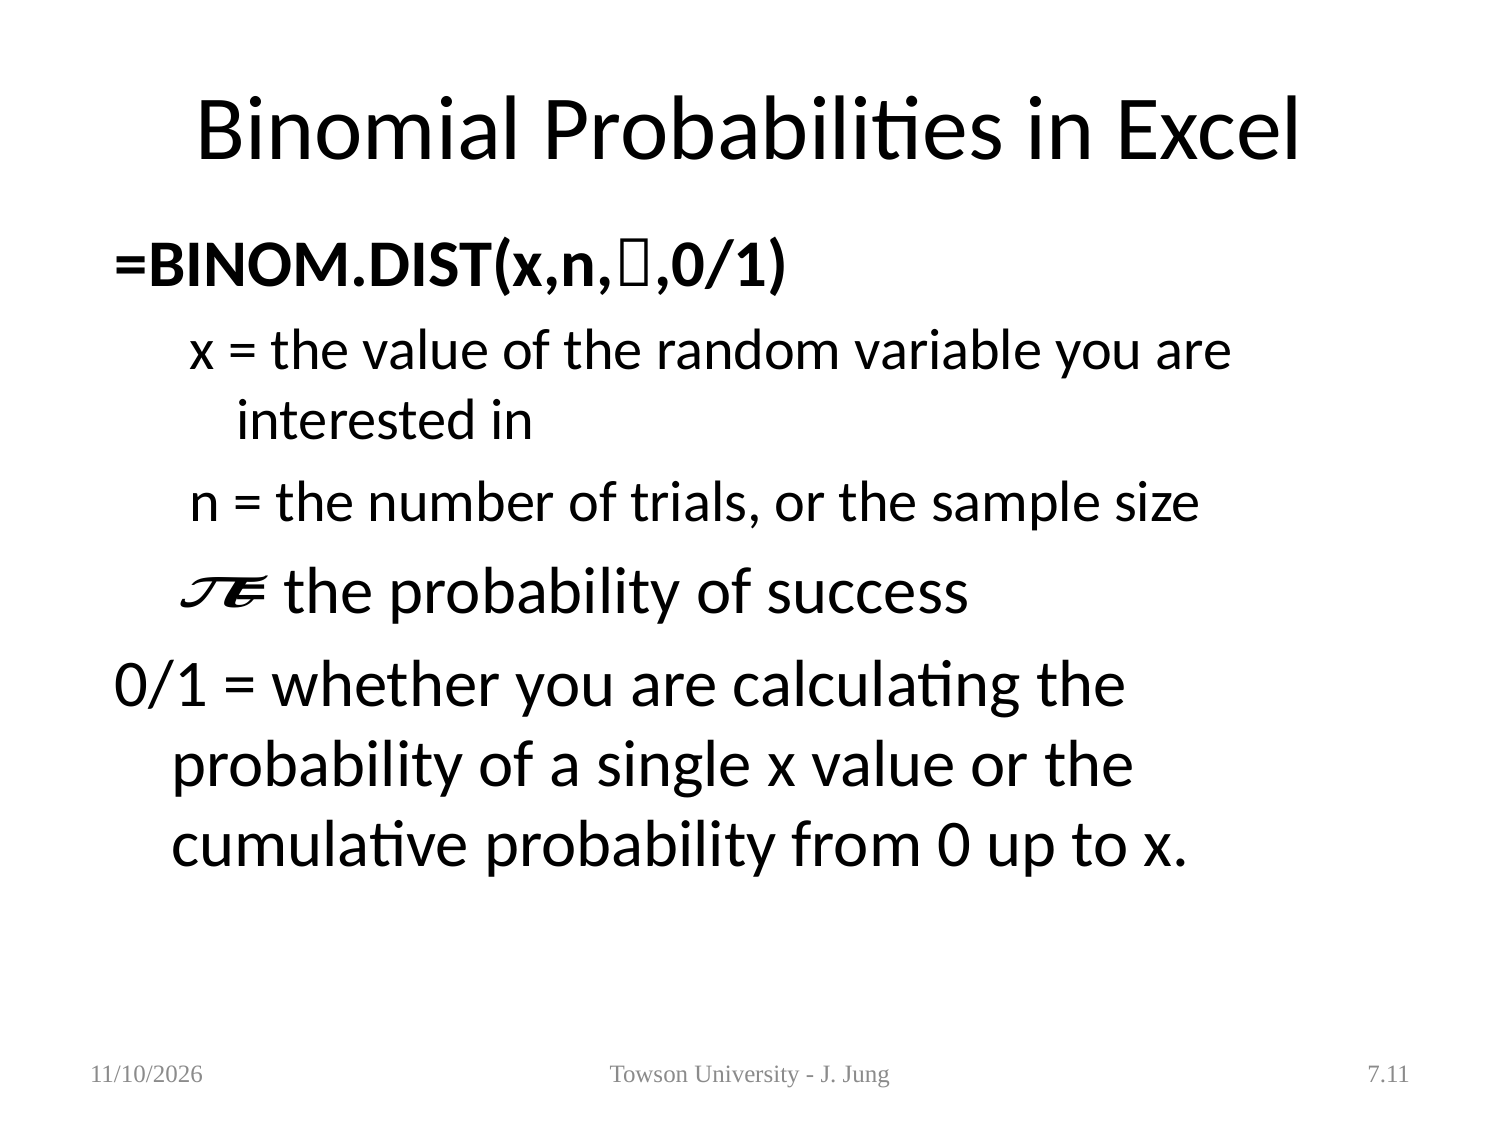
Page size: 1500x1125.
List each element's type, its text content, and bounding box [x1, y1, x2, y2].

list =BINOM.DIST(x,n,,0/1) x = the value of the random variable you are interested in n = the number of trials, or the sample size = the probability of success 0/1 = whether you are calculating the probability of a single x value or the cumulative probability from 0 up to x. [99, 212, 1438, 1050]
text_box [162, 562, 295, 625]
footer Towson University - J. Jung [512, 1042, 988, 1103]
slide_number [75, 1042, 425, 1103]
title Binomial Probabilities in Excel [75, 45, 1425, 200]
slide_number 7.11 [1074, 1042, 1425, 1103]
